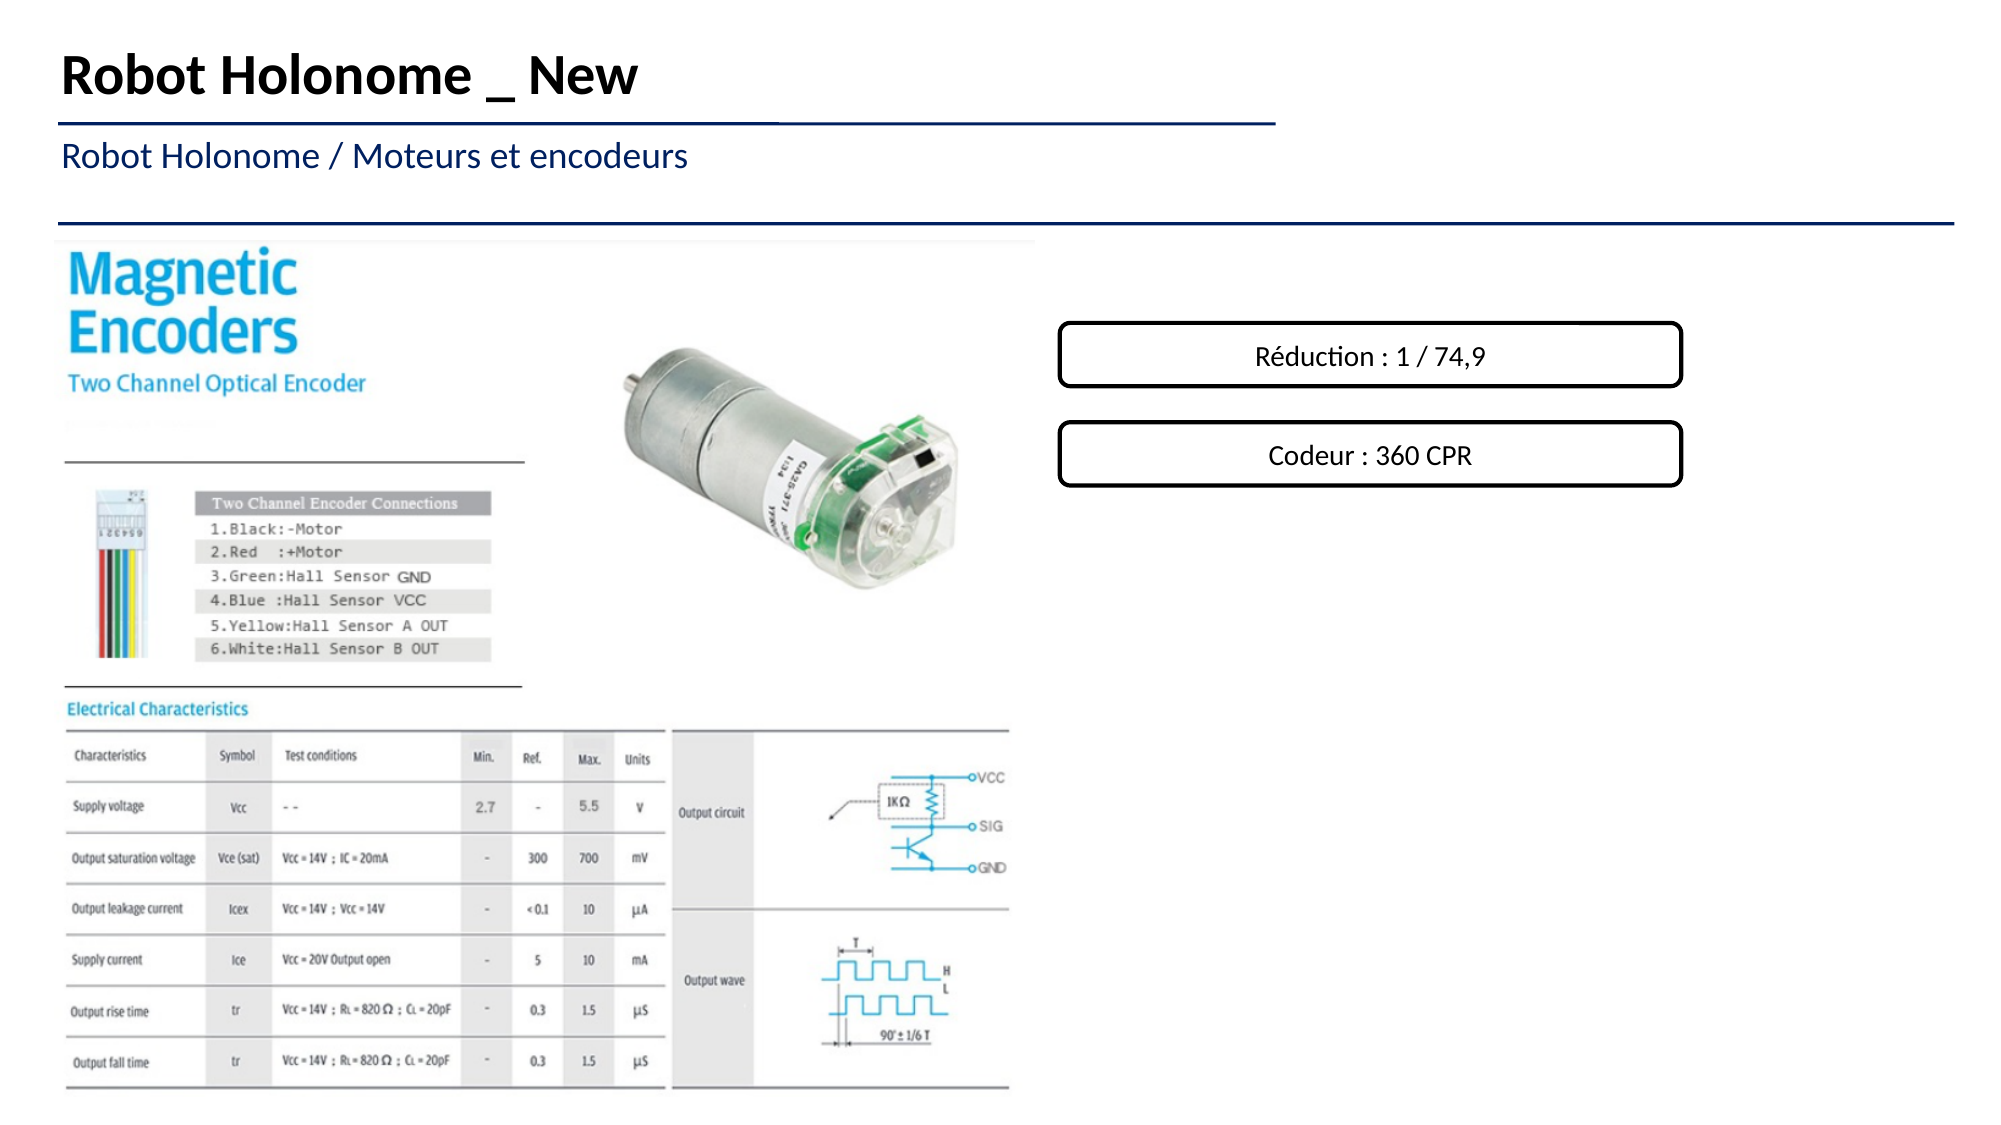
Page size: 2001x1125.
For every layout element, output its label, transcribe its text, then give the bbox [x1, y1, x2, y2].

text_box Codeur : 360 CPR [1057, 420, 1684, 488]
text_box Robot Holonome / Moteurs et encodeurs [46, 123, 705, 184]
text_box Réduction : 1 / 74,9 [1057, 320, 1684, 389]
text_box Robot Holonome _ New [46, 28, 655, 114]
picture [54, 239, 1035, 1097]
